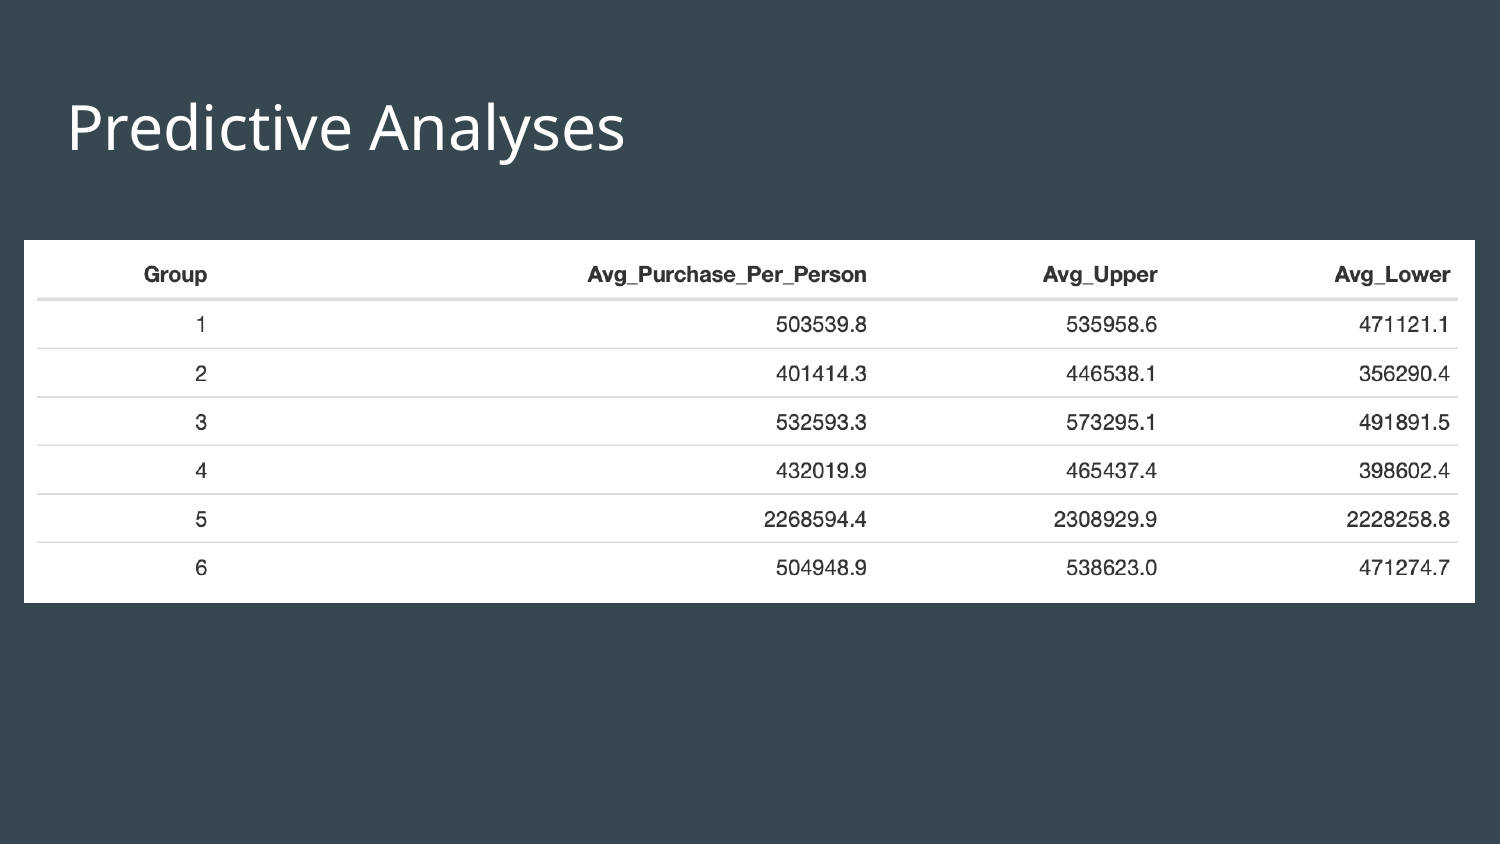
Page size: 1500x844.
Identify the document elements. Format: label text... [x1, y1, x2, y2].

picture [24, 240, 1476, 604]
title Predictive Analyses [51, 72, 1449, 167]
